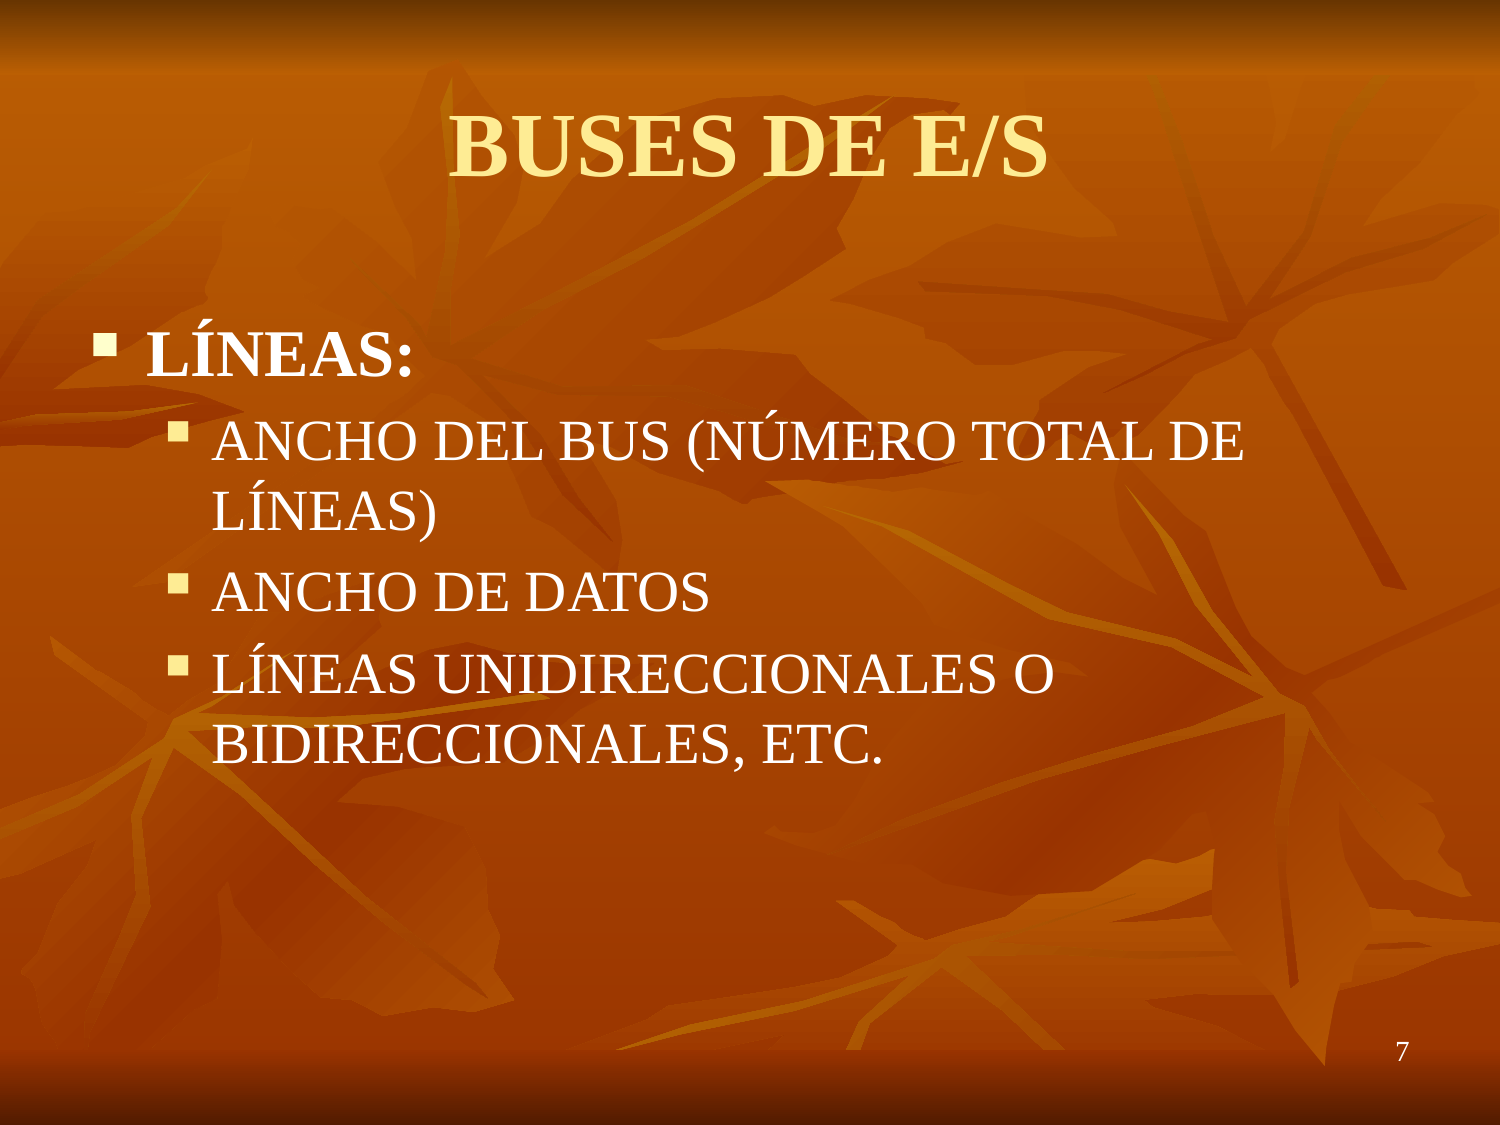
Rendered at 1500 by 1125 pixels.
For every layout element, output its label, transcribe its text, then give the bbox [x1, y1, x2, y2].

title BUSES DE E/S [74, 45, 1426, 234]
list LÍNEAS: ANCHO DEL BUS (NÚMERO TOTAL DE LÍNEAS) ANCHO DE DATOS LÍNEAS UNIDIRECCIONALES O BIDIRECCIONALES, ETC. [74, 302, 1426, 1006]
slide_number 7 [1074, 1024, 1426, 1101]
